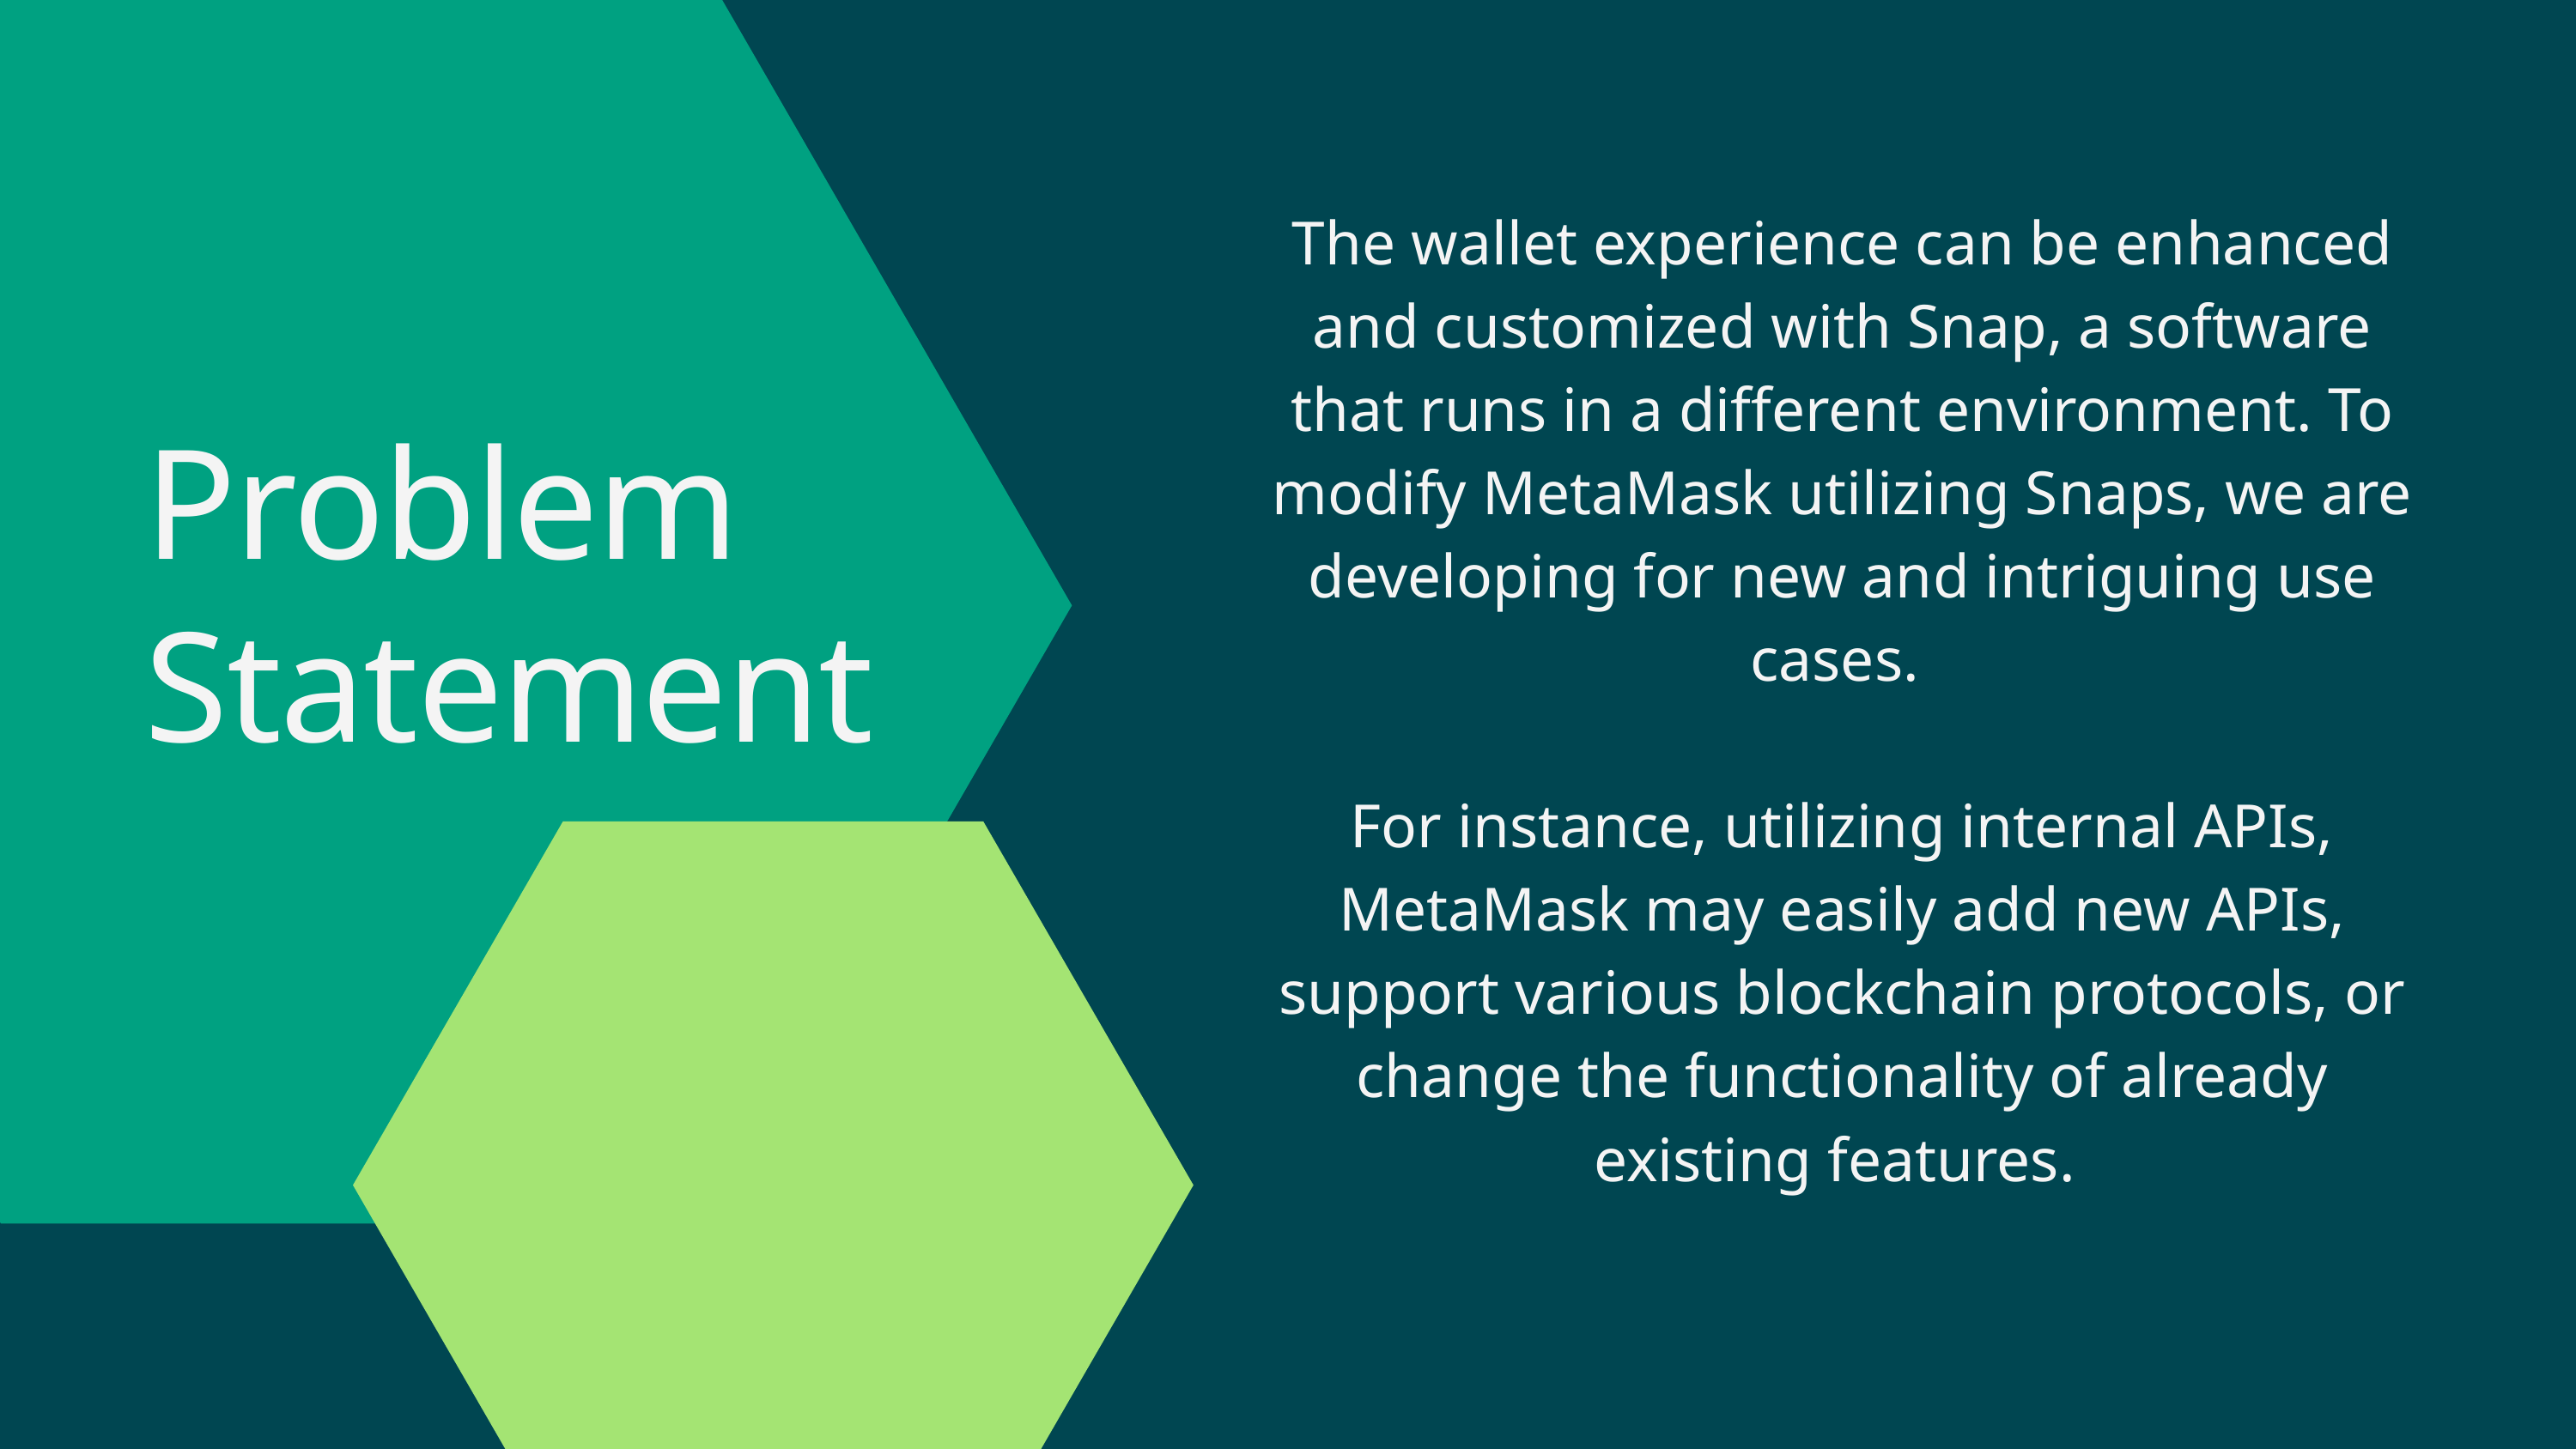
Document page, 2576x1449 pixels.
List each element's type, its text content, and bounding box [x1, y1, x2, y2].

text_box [0, 0, 1072, 1224]
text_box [352, 821, 1194, 1449]
text_box The wallet experience can be enhanced and customized with Snap, a software that runs in a different environment. To modify MetaMask utilizing Snaps, we are developing for new and intriguing use cases. For instance, utilizing internal APIs, MetaMask may easily add new APIs, support various blockchain protocols, or change the functionality of already existing features. [1254, 192, 2432, 1193]
